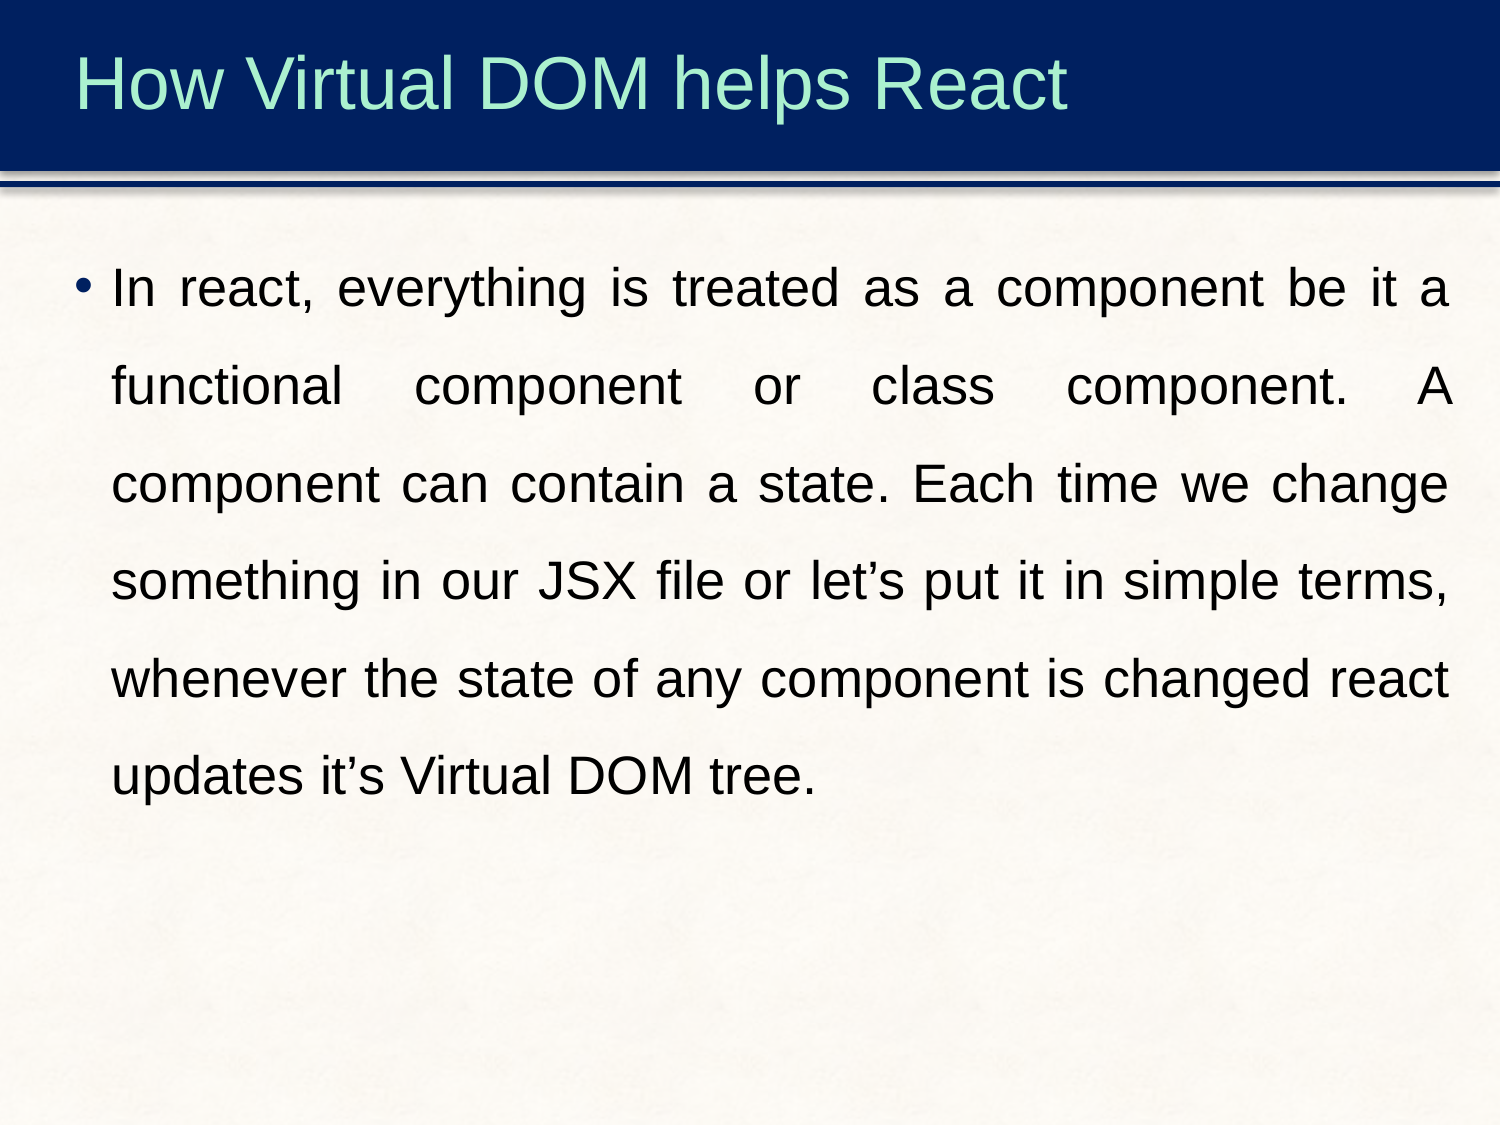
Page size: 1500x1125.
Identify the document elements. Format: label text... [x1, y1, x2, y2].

list In react, everything is treated as a component be it a functional component or class component. A component can contain a state. Each time we change something in our JSX file or let’s put it in simple terms, whenever the state of any component is changed react updates it’s Virtual DOM tree. [59, 212, 1468, 1099]
title How Virtual DOM helps React [59, 0, 1500, 171]
